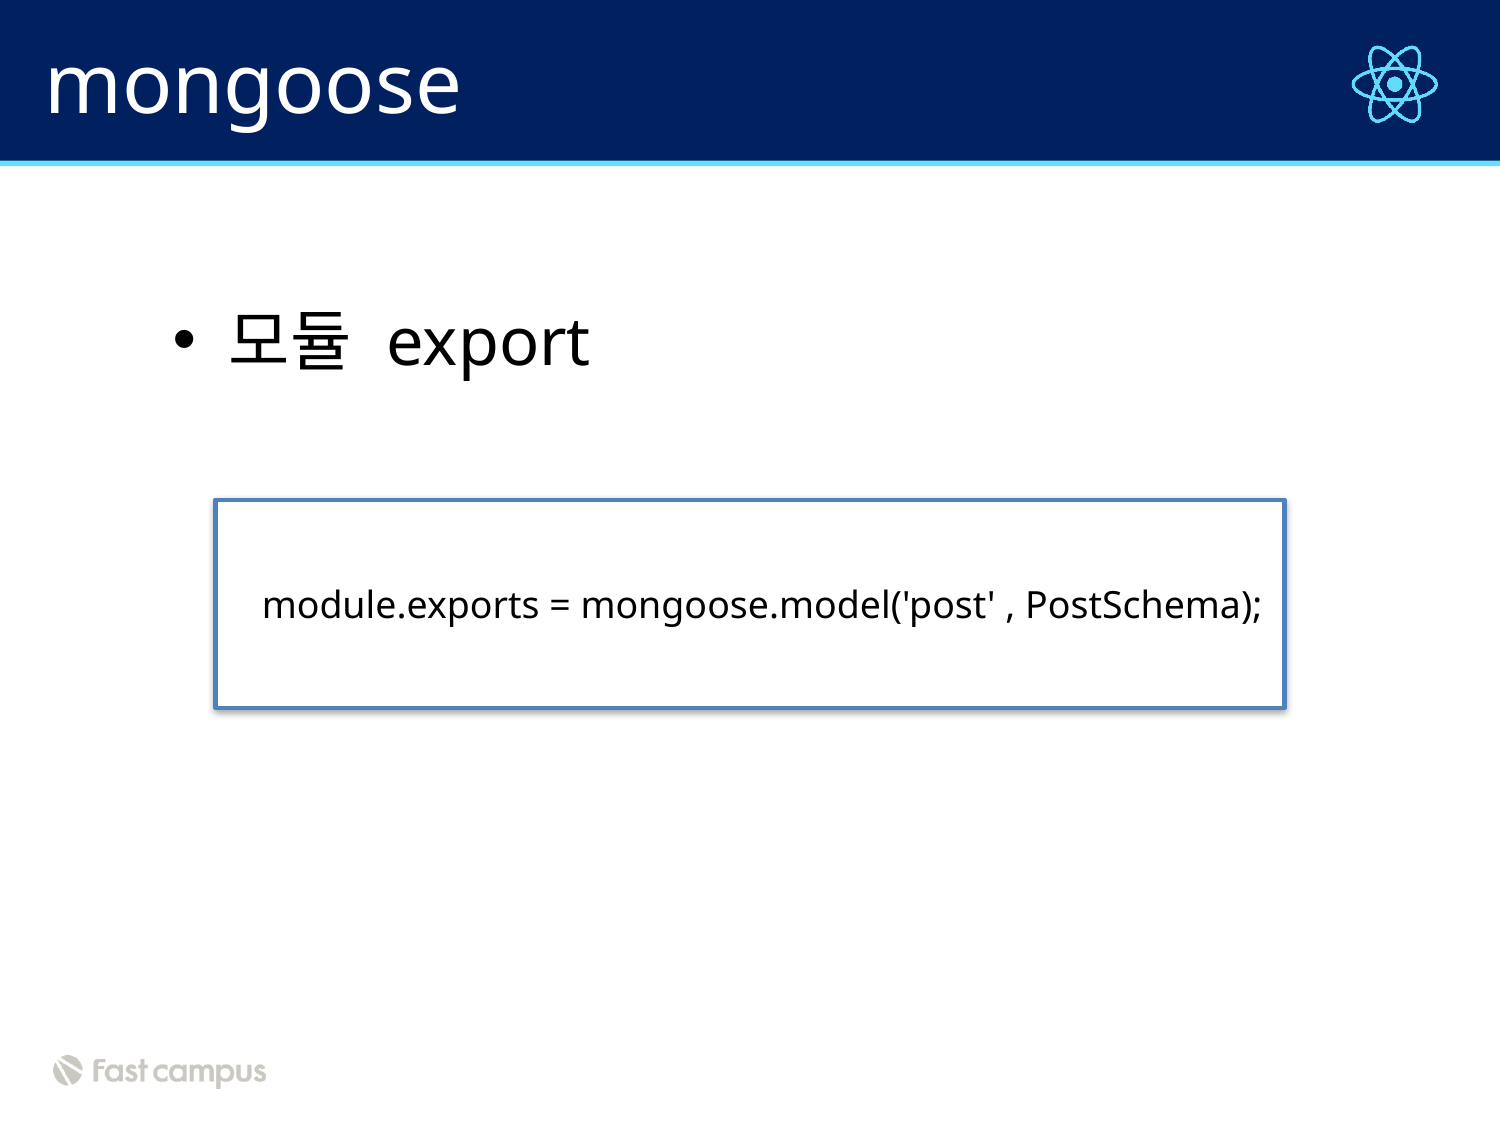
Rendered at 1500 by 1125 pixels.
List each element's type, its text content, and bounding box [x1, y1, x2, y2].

title mongoose [29, 0, 1380, 175]
picture [1380, 36, 1444, 135]
list 모듈 export [157, 290, 1343, 953]
text_box module.exports = mongoose.model('post' , PostSchema); [215, 499, 1285, 708]
